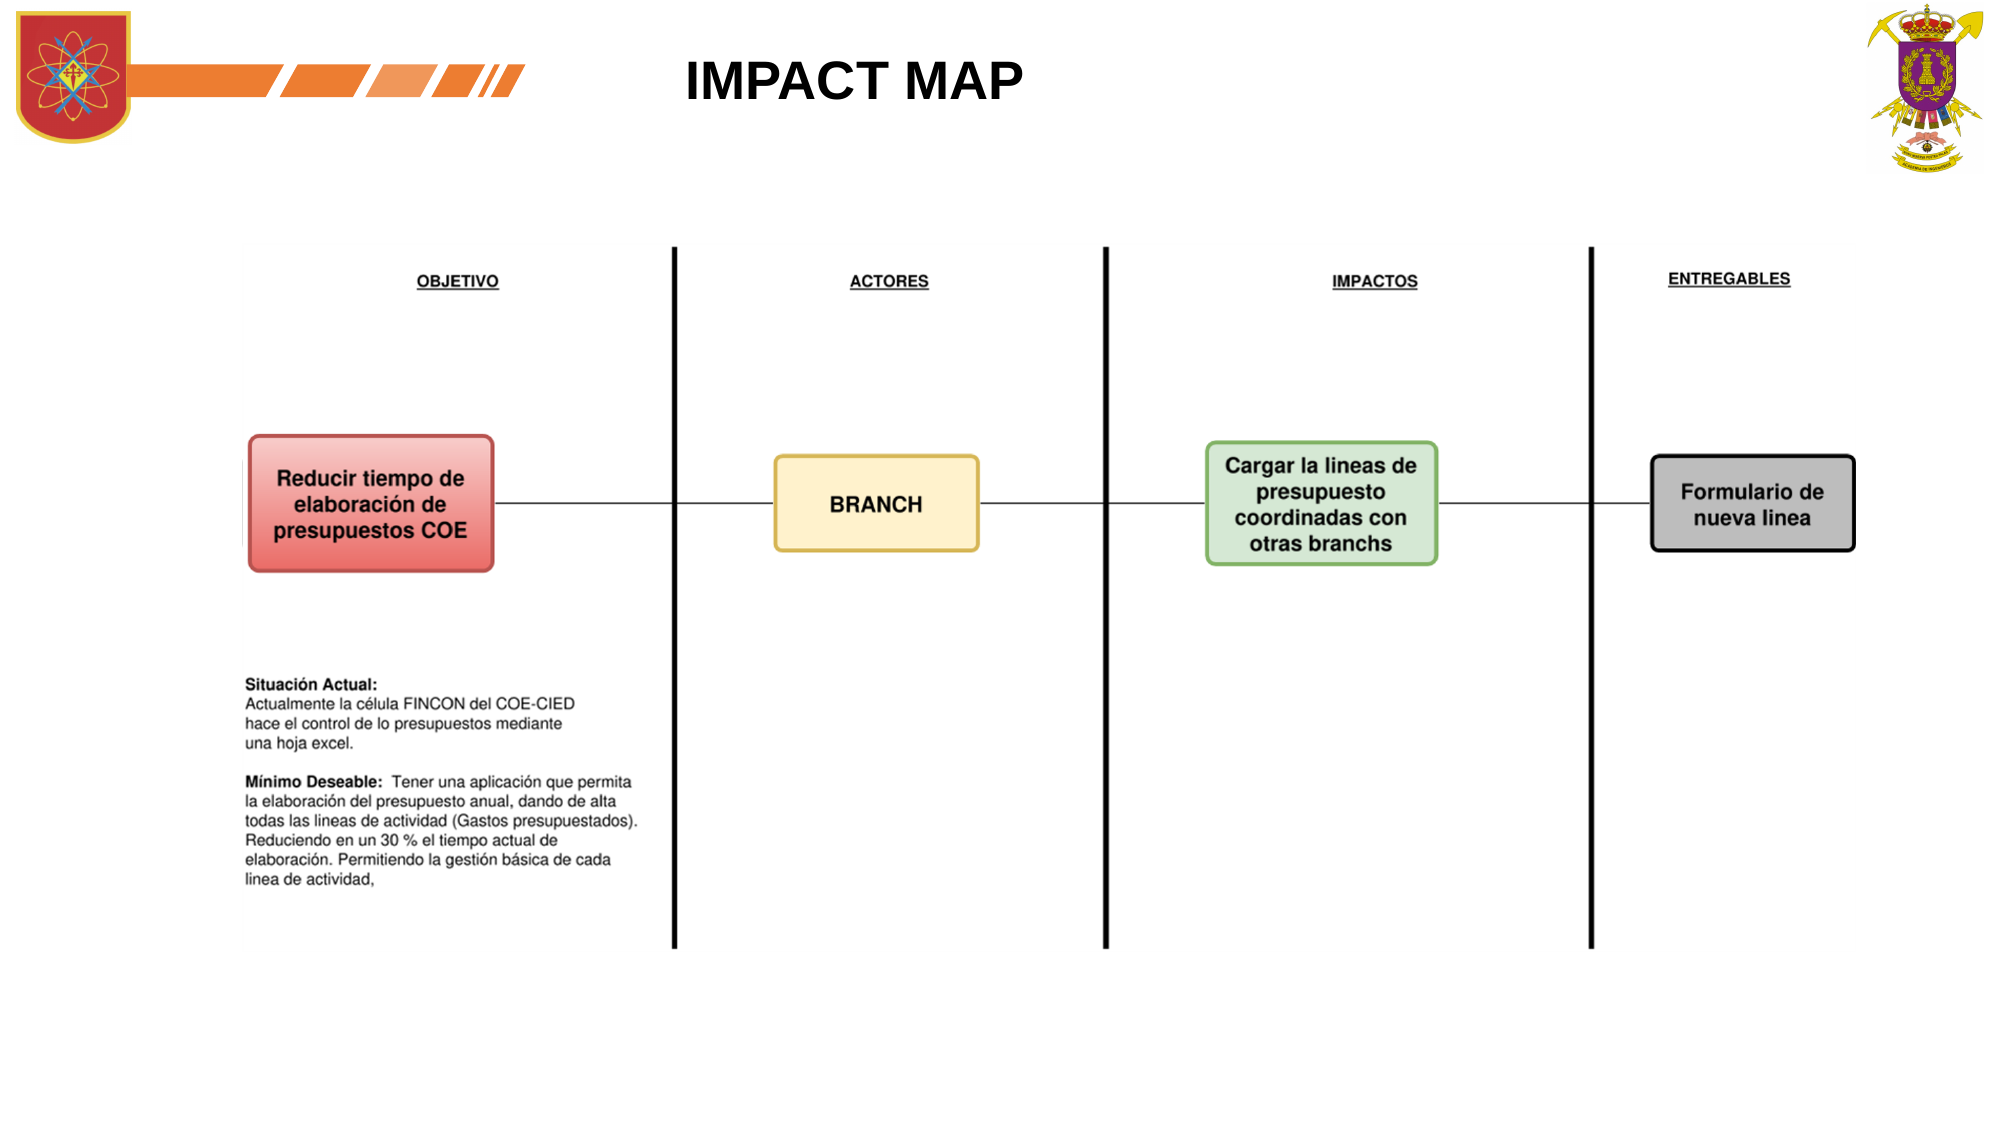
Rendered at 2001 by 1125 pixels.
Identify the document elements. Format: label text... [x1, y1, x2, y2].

text_box IMPACT MAP [490, 37, 1240, 98]
text_box [490, 64, 526, 98]
picture [1866, 2, 1985, 174]
text_box [136, 64, 285, 98]
picture [14, 8, 132, 145]
text_box [279, 64, 372, 98]
text_box [477, 64, 500, 98]
picture [242, 243, 1856, 953]
text_box [365, 64, 439, 98]
text_box [645, 30, 1706, 122]
text_box [431, 64, 486, 98]
